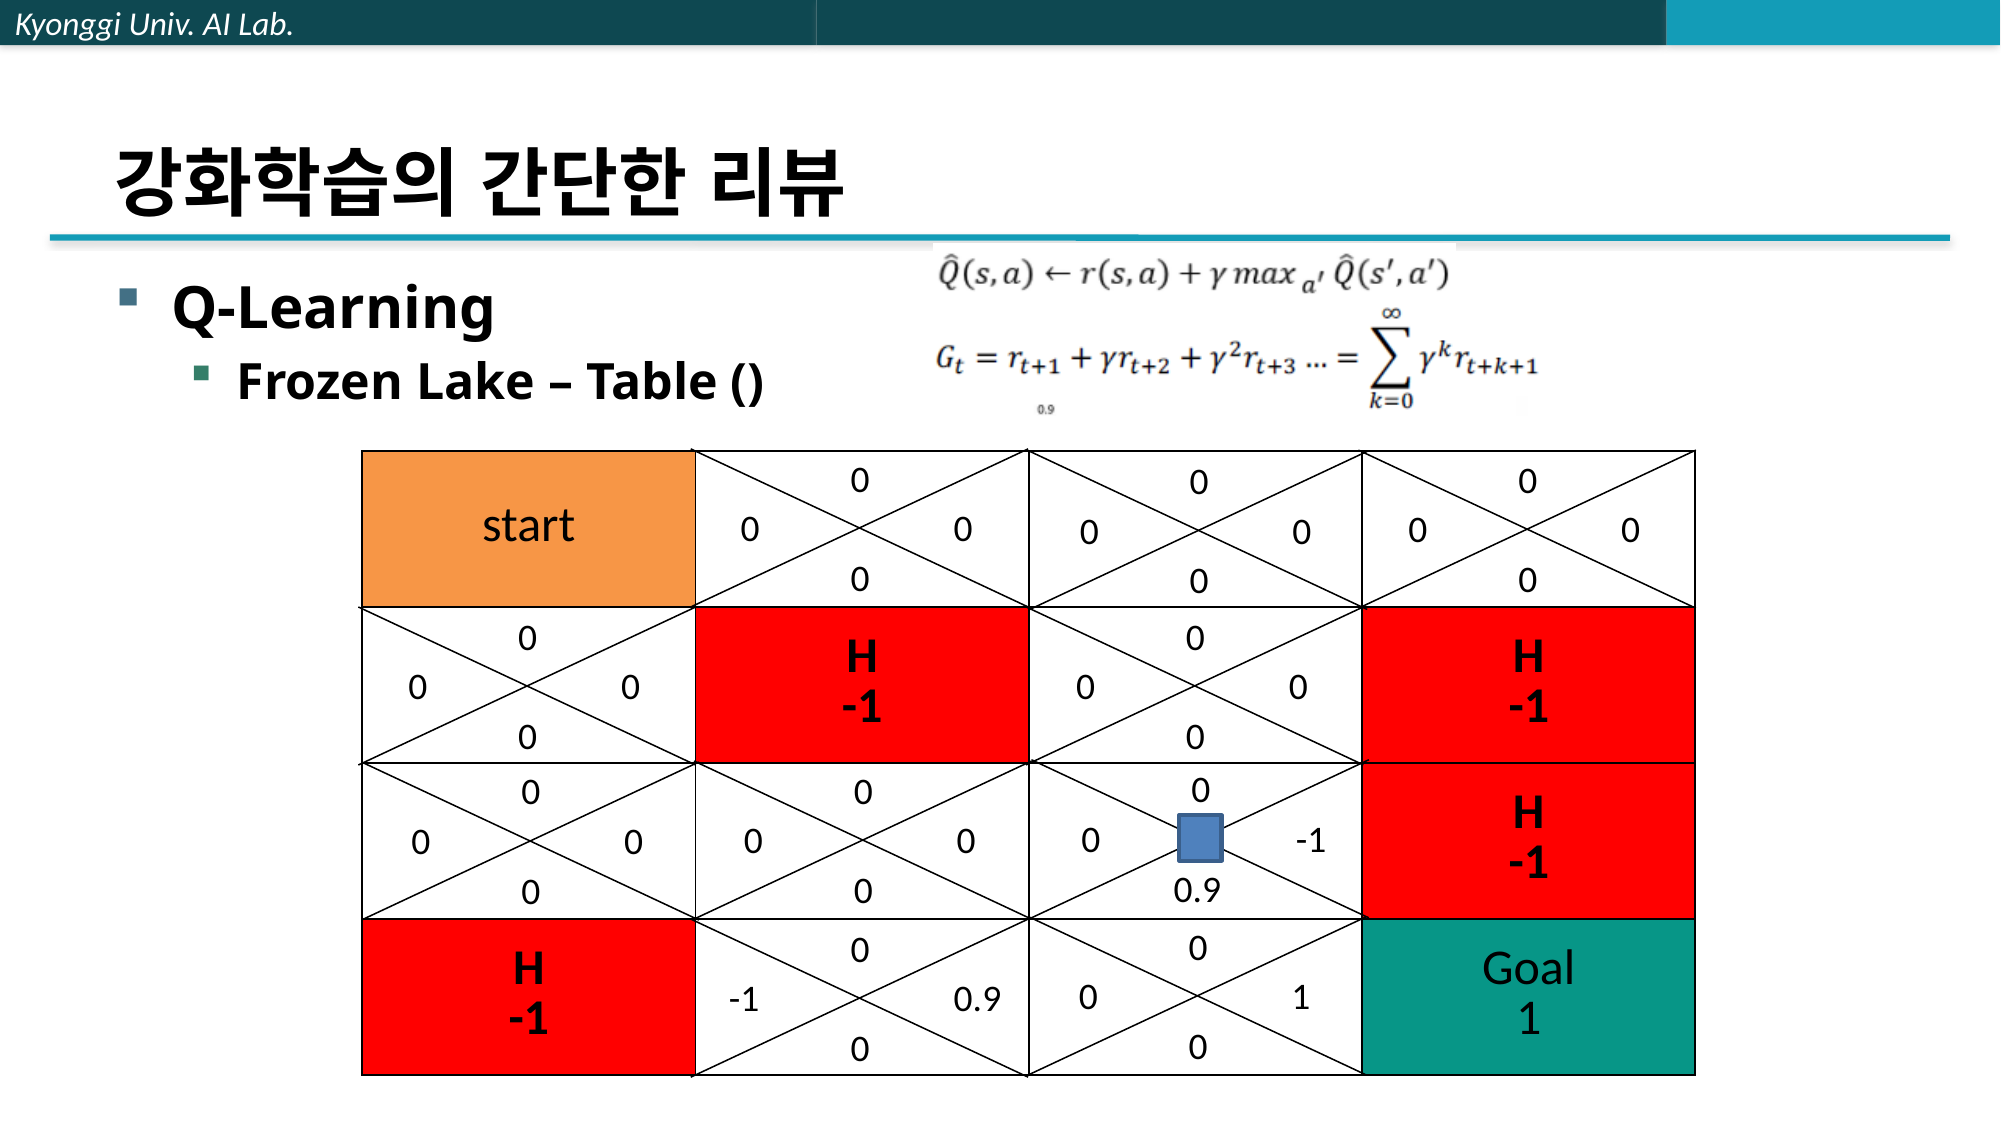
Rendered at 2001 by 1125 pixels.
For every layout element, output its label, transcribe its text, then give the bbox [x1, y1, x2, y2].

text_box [1025, 616, 1364, 766]
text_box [1032, 926, 1367, 1076]
table_cell H -1 [1373, 764, 1694, 918]
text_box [1364, 448, 1697, 609]
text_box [358, 604, 696, 761]
table_cell H -1 [701, 616, 1020, 757]
picture [923, 243, 1545, 417]
table_cell Goal 1 [1371, 920, 1694, 1074]
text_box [361, 759, 700, 921]
table_header start [363, 452, 685, 603]
table_cell H -1 [363, 928, 685, 1074]
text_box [690, 929, 1029, 1078]
title 강화학습의 간단한 리뷰 [99, 45, 1900, 233]
table_cell H -1 [1368, 618, 1694, 762]
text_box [702, 759, 1026, 920]
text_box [1029, 449, 1368, 610]
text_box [1031, 757, 1370, 919]
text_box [690, 446, 1029, 608]
